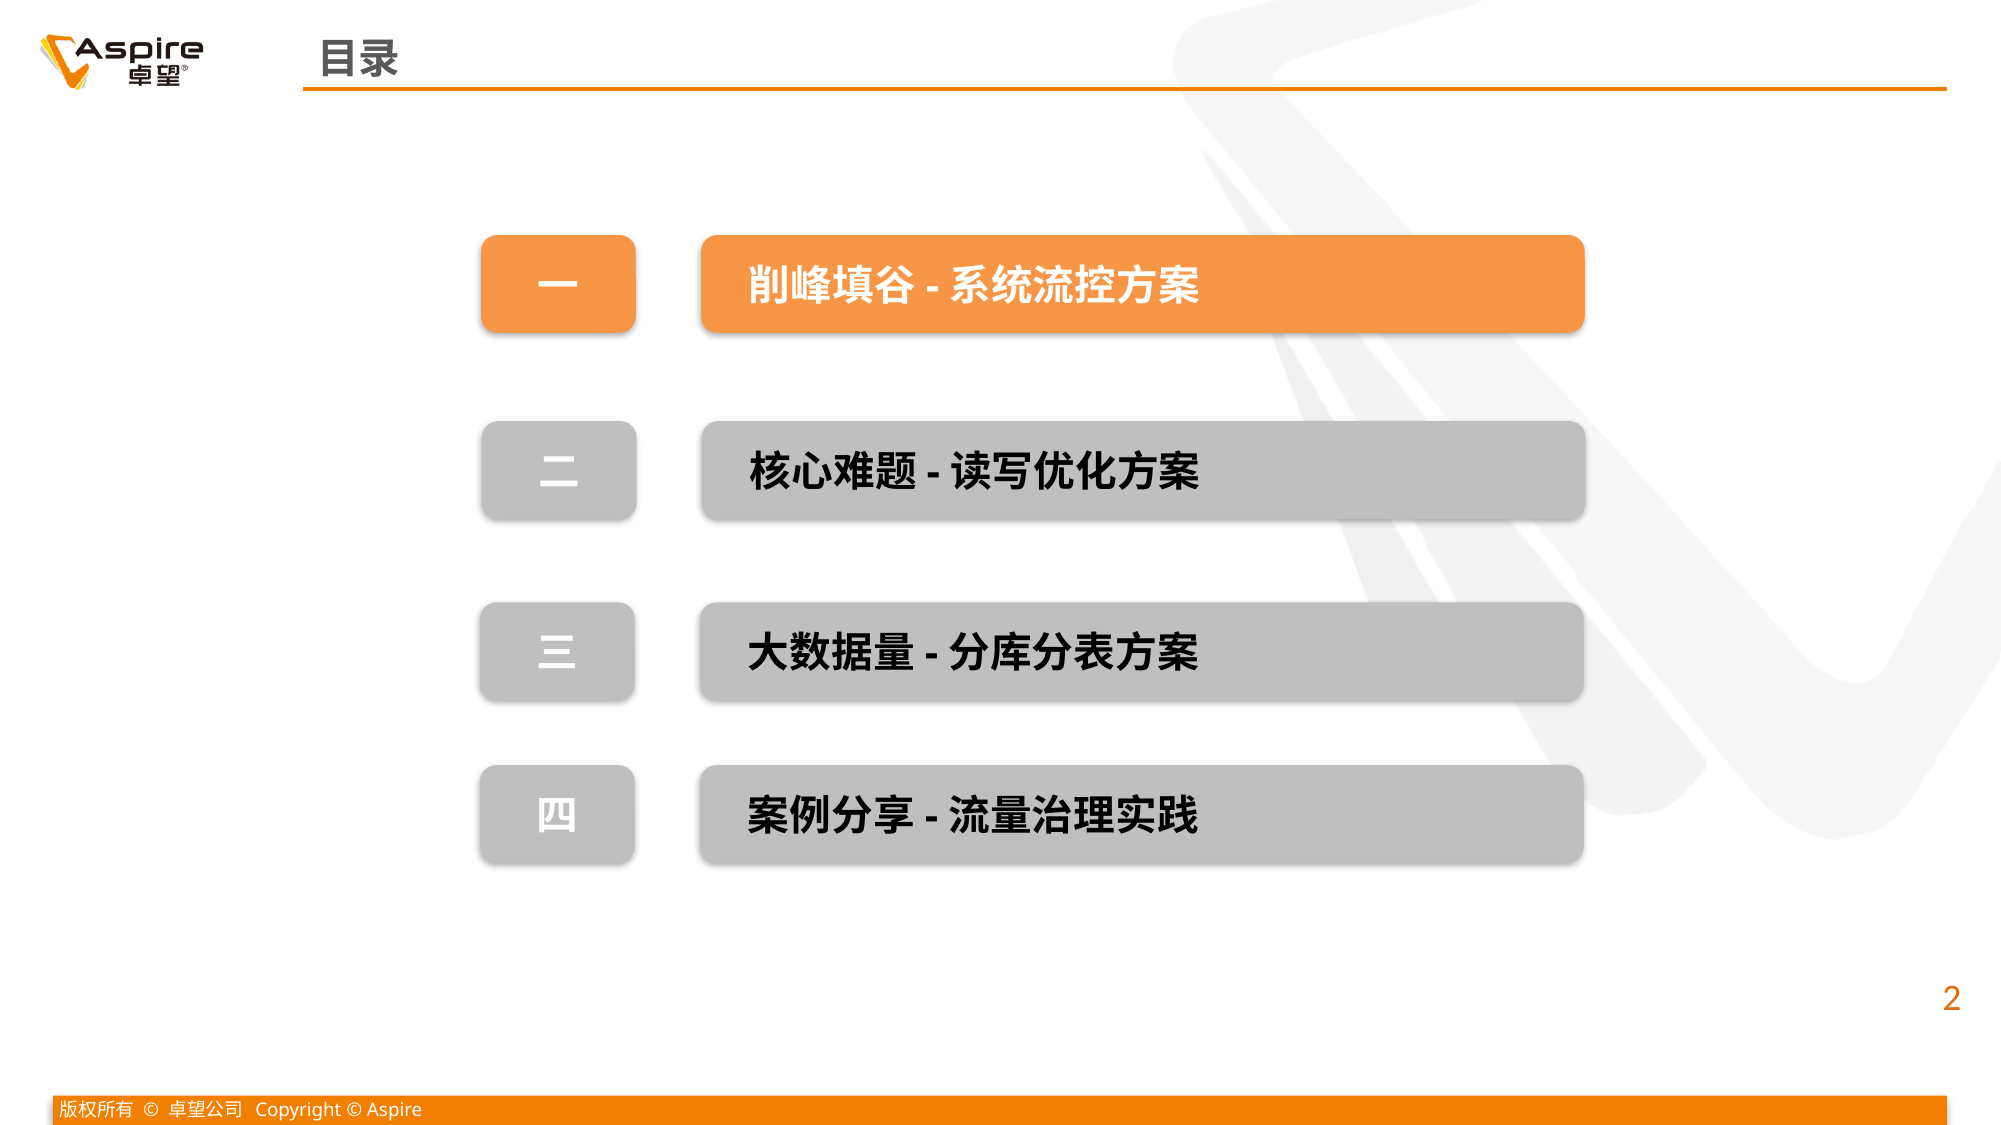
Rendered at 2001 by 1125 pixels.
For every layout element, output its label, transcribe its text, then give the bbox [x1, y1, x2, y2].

text_box 目录 [302, 11, 1817, 102]
text_box 削峰填谷-系统流控方案 [733, 251, 1615, 317]
text_box 四 [480, 765, 635, 863]
text_box 大数据量-分库分表方案 [732, 618, 1614, 684]
text_box 二 [481, 421, 637, 519]
picture [36, 34, 208, 90]
text_box 核心难题-读写优化方案 [734, 437, 1616, 503]
text_box [700, 765, 1584, 863]
text_box [701, 421, 1586, 519]
text_box [700, 602, 1584, 701]
text_box 案例分享-流量治理实践 [732, 781, 1614, 847]
text_box [701, 235, 1585, 333]
text_box 三 [480, 602, 635, 701]
text_box 一 [481, 235, 636, 333]
text_box 2 [1927, 965, 2000, 1026]
